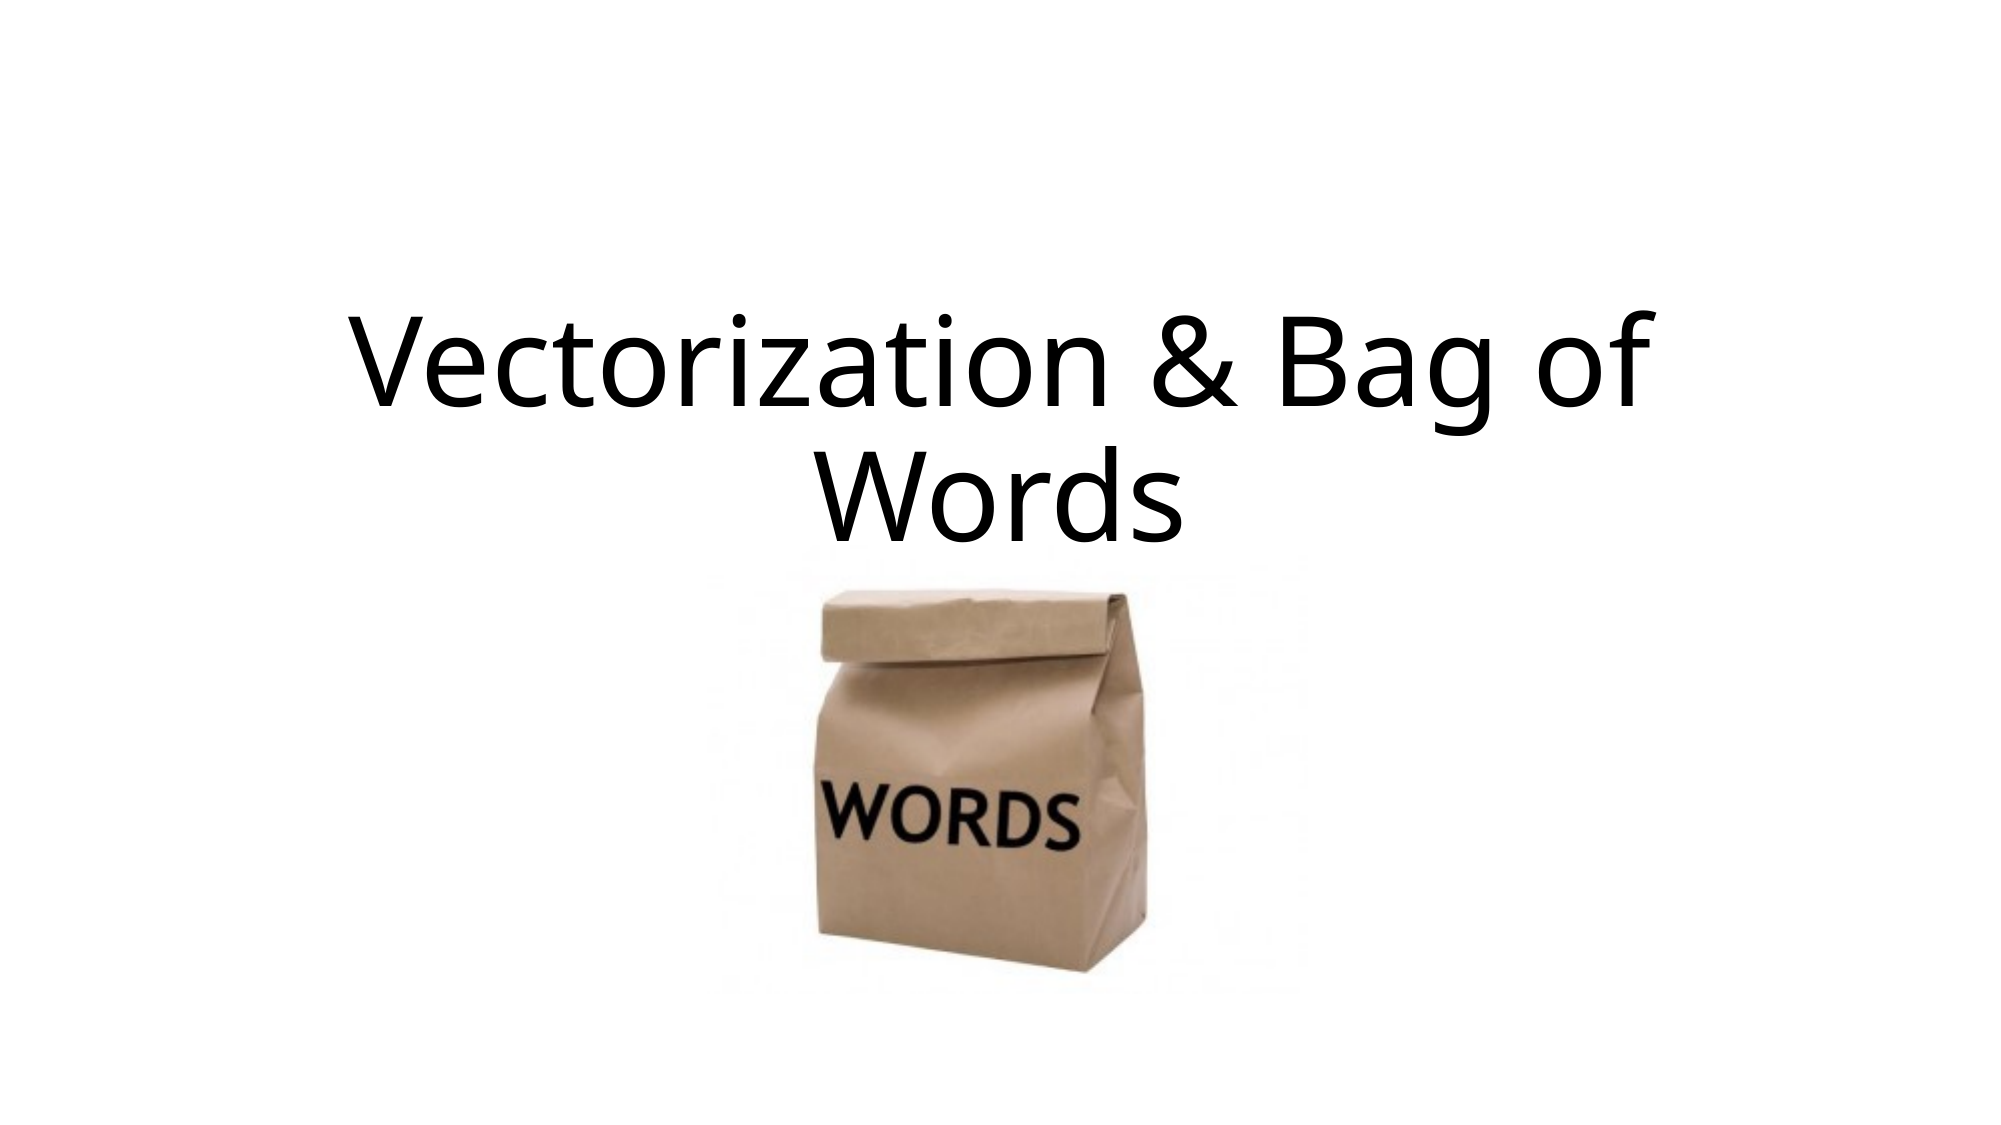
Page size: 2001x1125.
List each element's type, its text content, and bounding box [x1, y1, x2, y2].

picture [707, 545, 1308, 994]
title Vectorization & Bag of Words [249, 184, 1750, 576]
